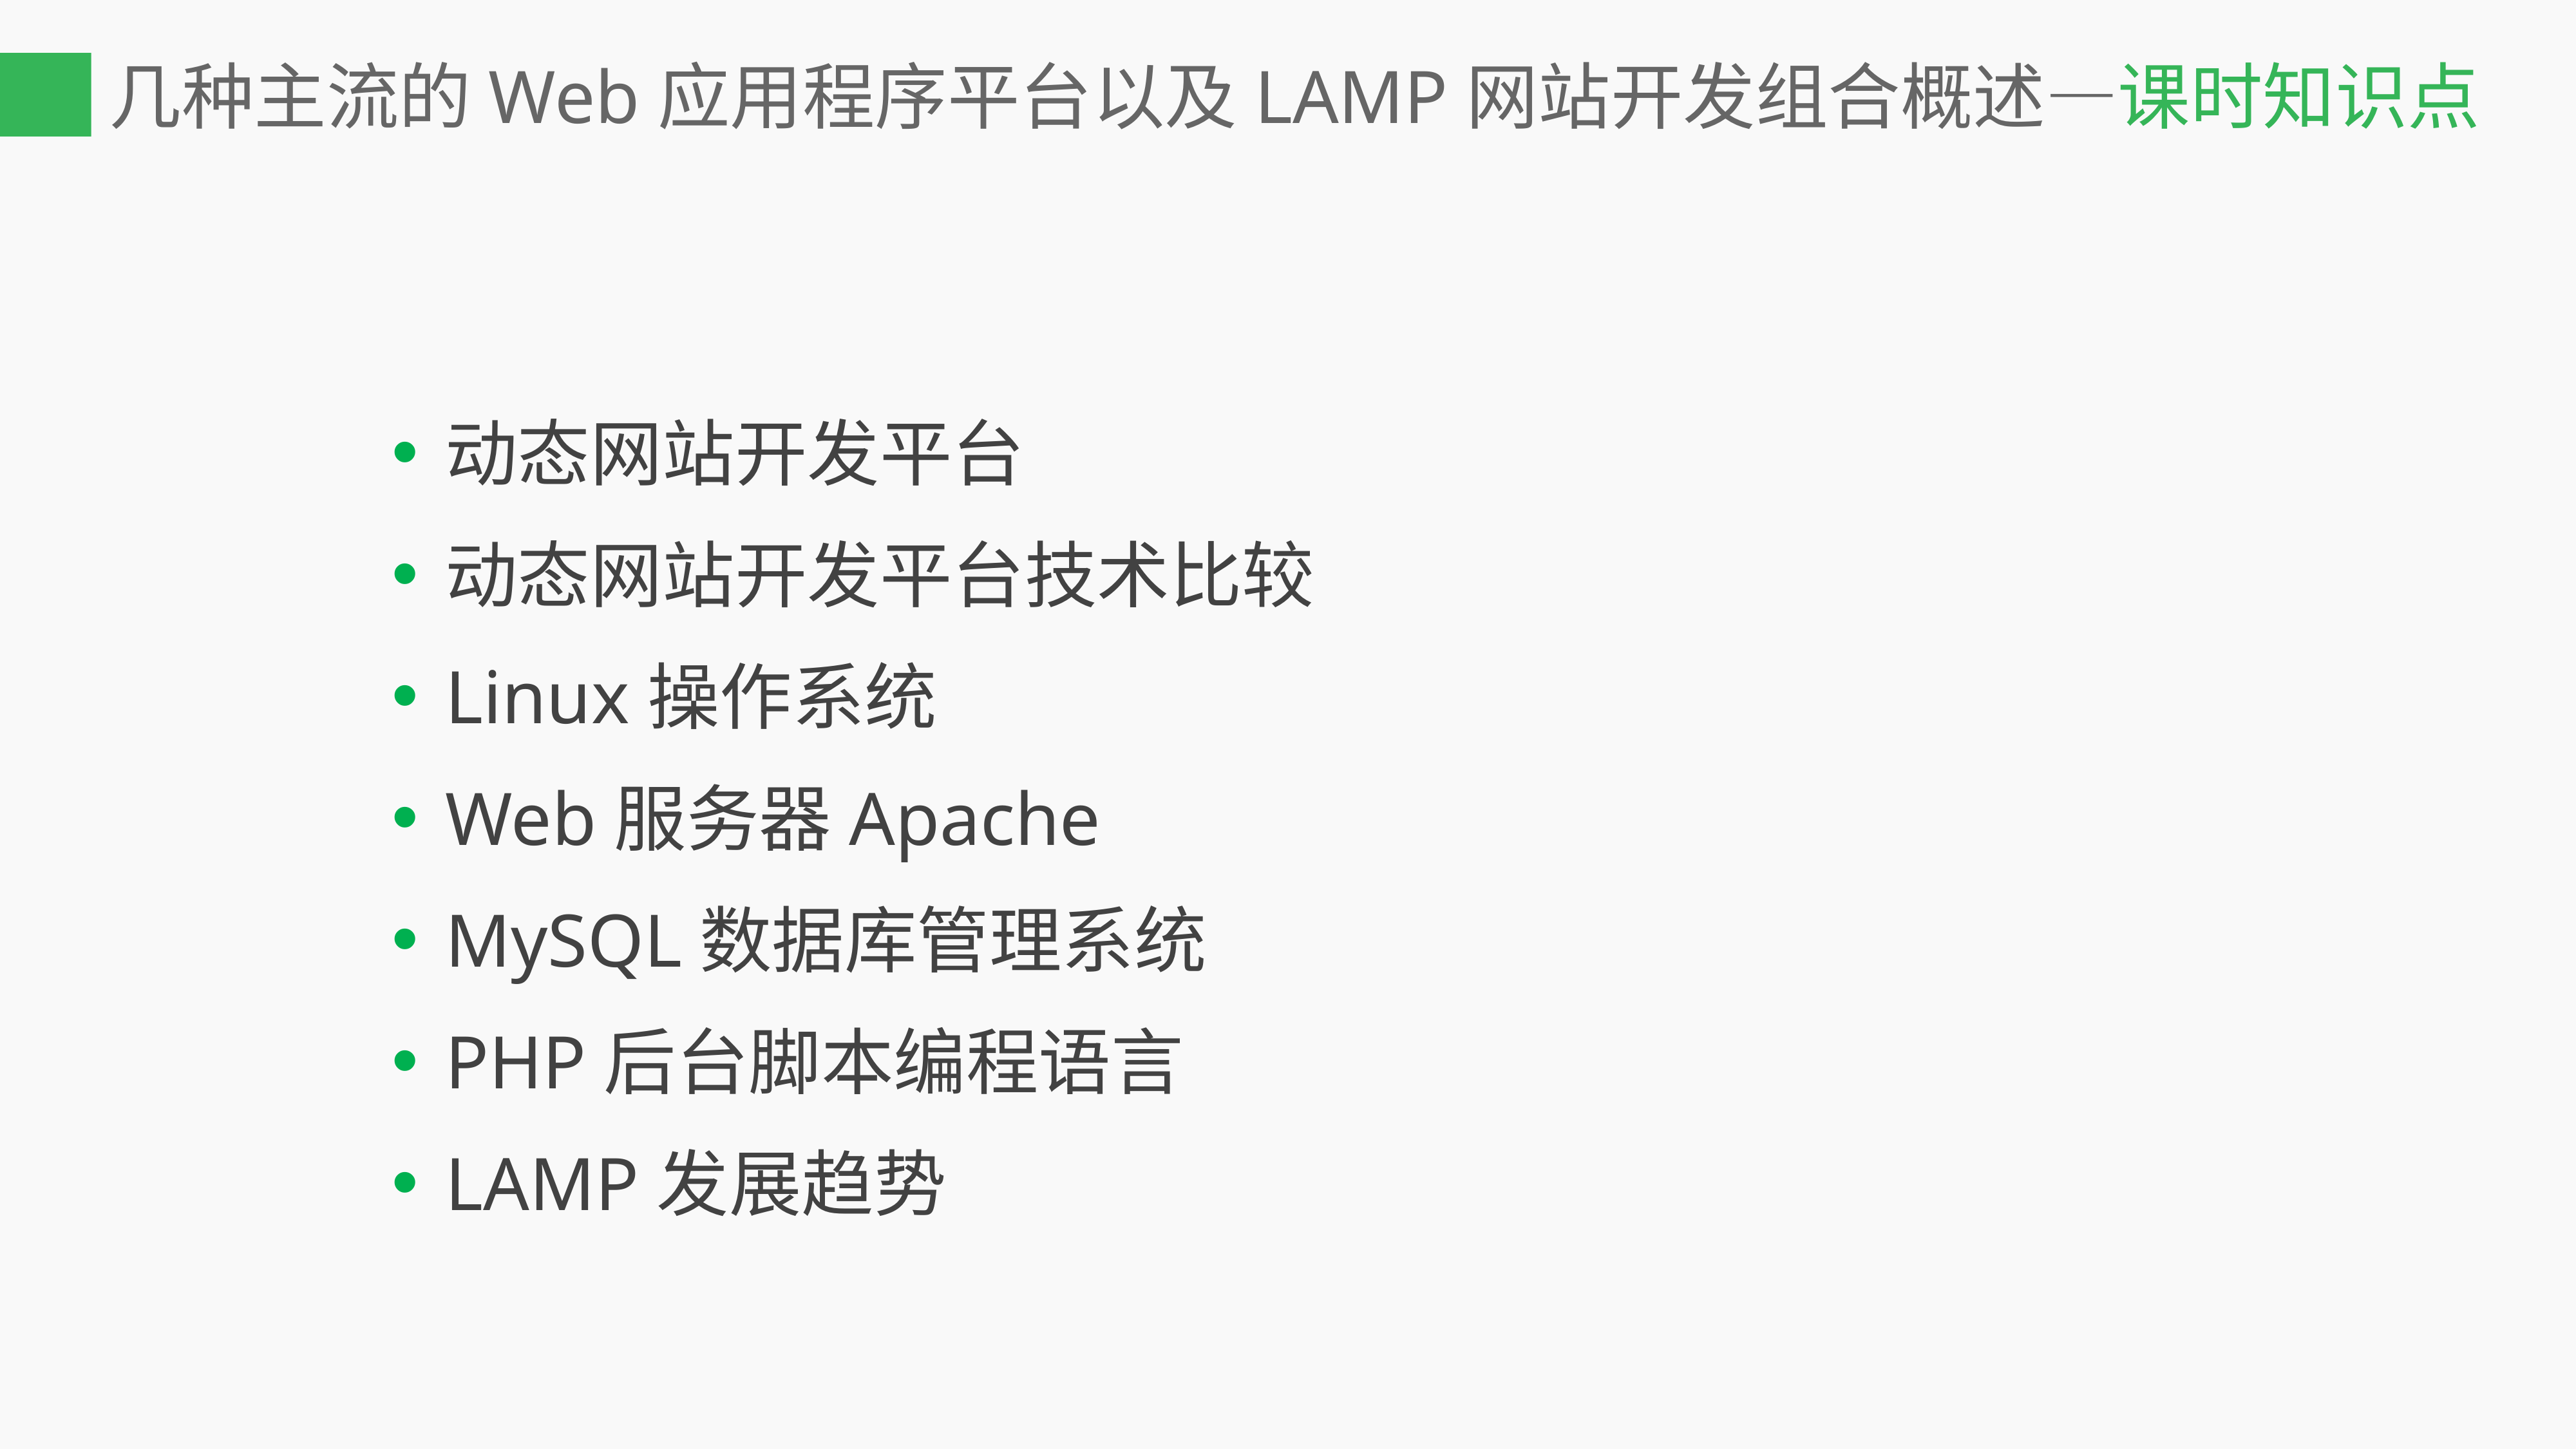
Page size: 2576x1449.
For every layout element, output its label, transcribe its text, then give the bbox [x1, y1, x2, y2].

subtitle 动态网站开发平台 动态网站开发平台技术比较 Linux操作系统 Web服务器Apache MySQL数据库管理系统 PHP后台脚本编程语言 LAMP发展趋势 [371, 372, 2303, 1346]
title 几种主流的Web应用程序平台以及LAMP网站开发组合概述—课时知识点 [108, 44, 2540, 144]
picture [0, 53, 91, 137]
